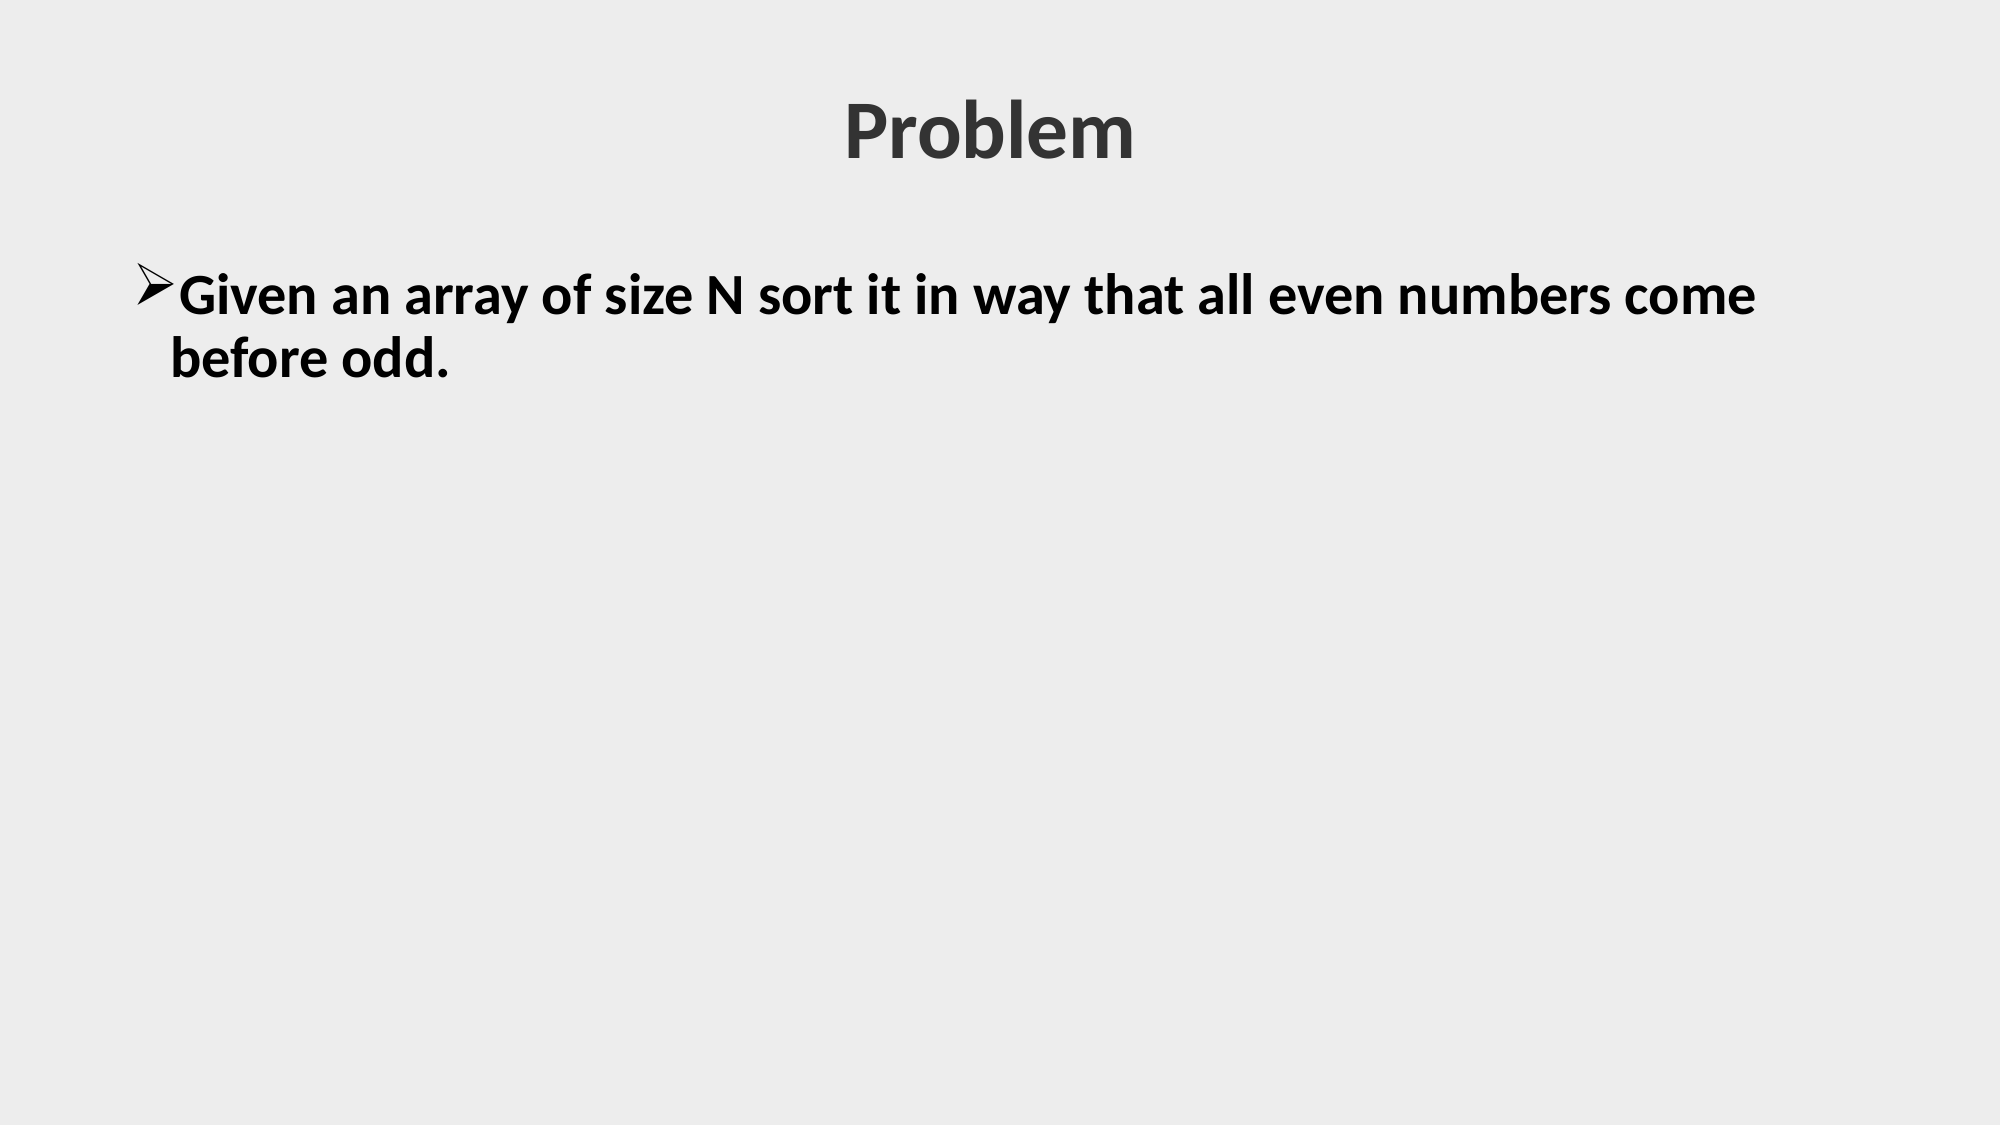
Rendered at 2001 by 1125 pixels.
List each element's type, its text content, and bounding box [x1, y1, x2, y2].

list Given an array of size N sort it in way that all even numbers come before odd. [117, 256, 1843, 1092]
title Problem [137, 59, 1863, 278]
